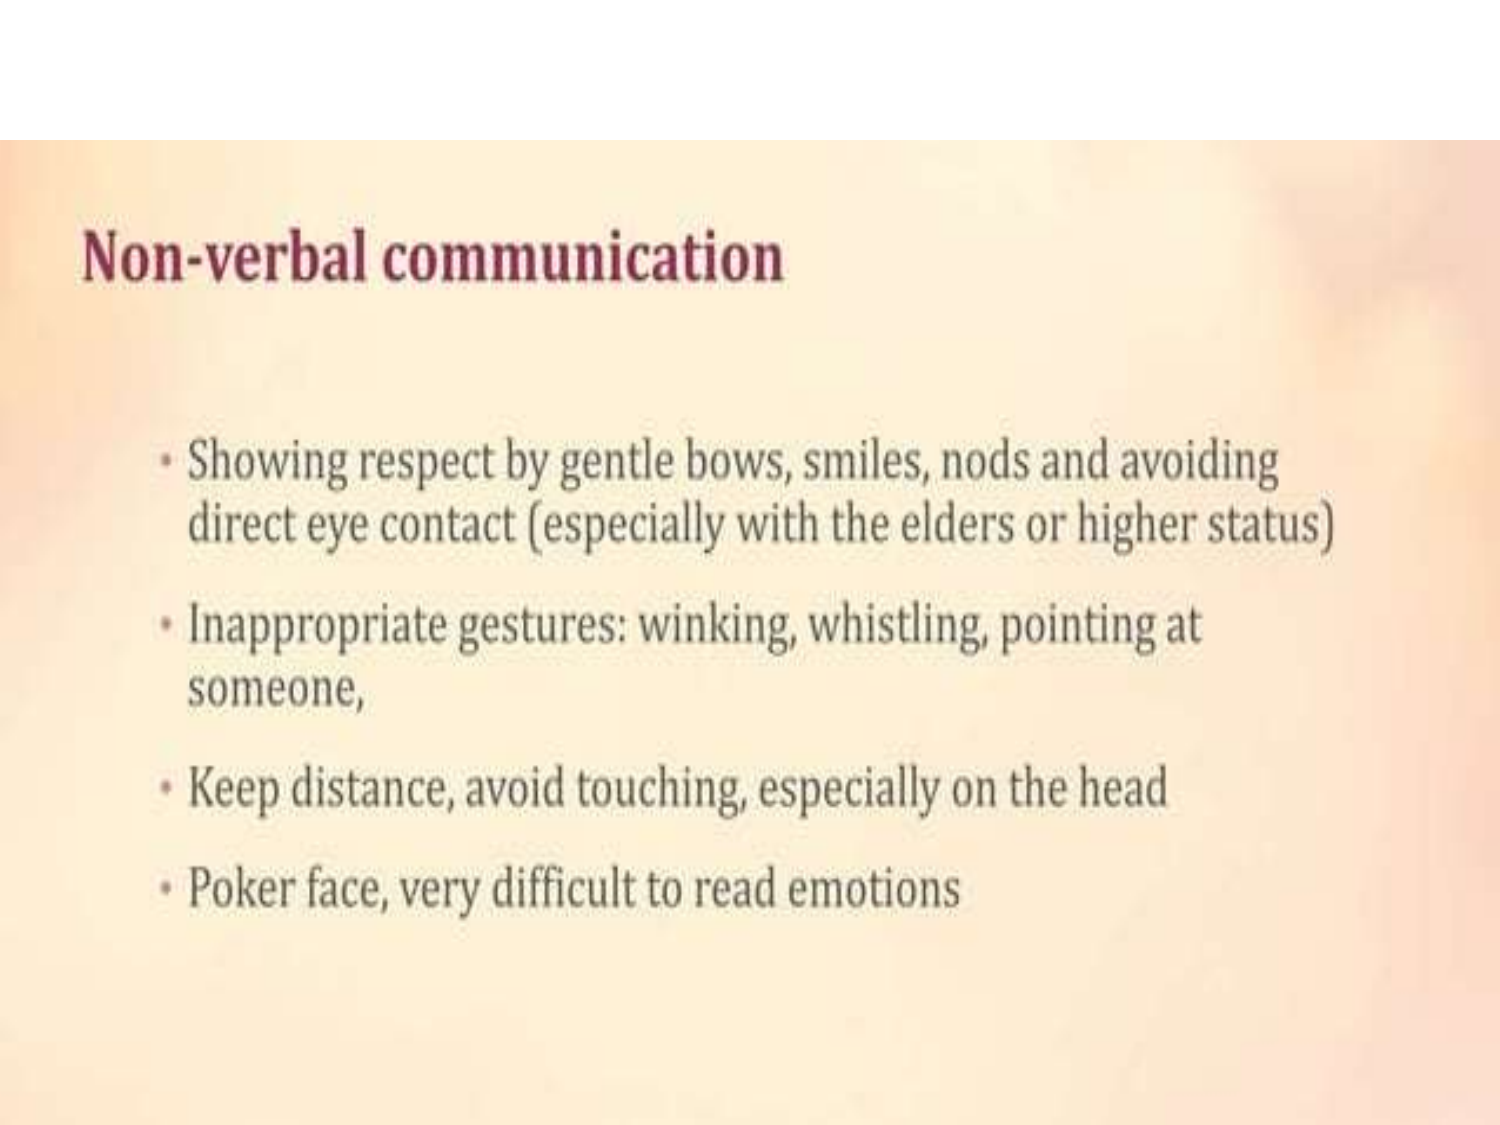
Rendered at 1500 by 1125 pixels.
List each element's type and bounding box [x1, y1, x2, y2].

picture [0, 139, 1500, 1125]
